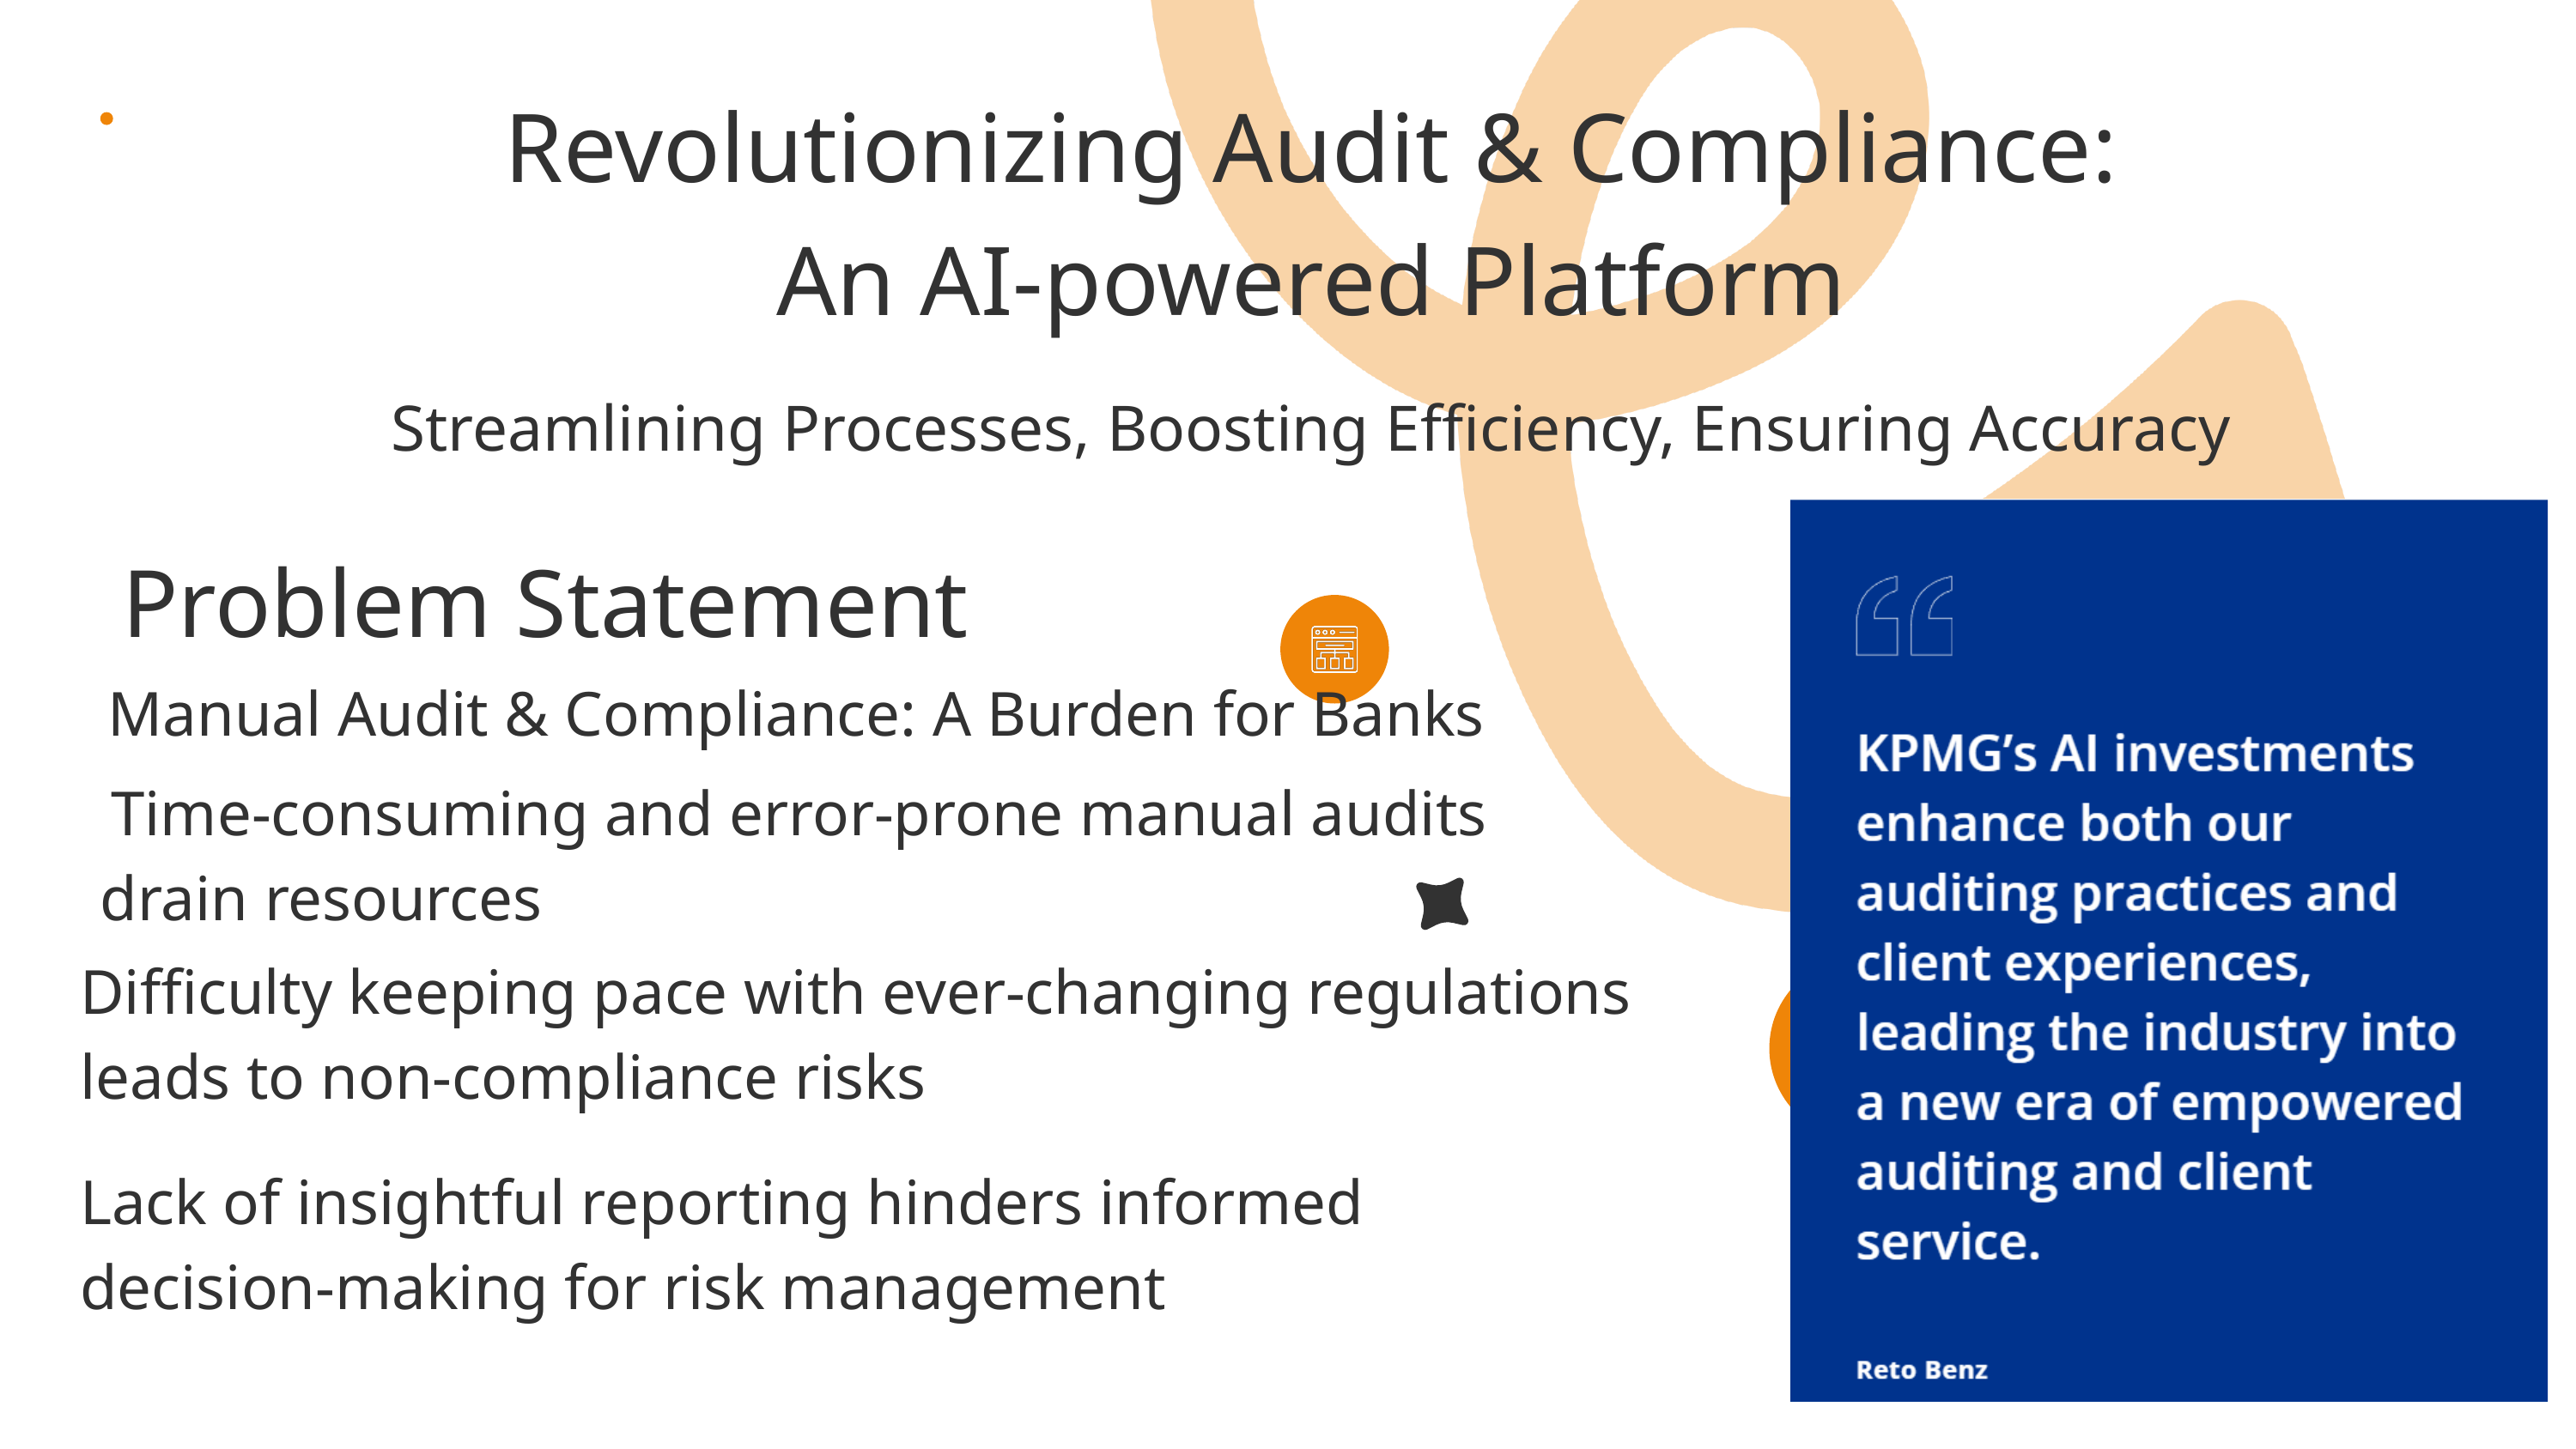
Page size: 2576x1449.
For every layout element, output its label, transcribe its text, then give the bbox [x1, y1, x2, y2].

text_box Time-consuming and error-prone manual audits drain resources [100, 762, 1516, 933]
text_box Lack of insightful reporting hinders informed decision-making for risk management [80, 1151, 1952, 1322]
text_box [100, 112, 113, 125]
text_box Manual Audit & Compliance: A Burden for Banks [0, 663, 1739, 834]
text_box [1790, 499, 2549, 1402]
text_box Streamlining Processes, Boosting Efficiency, Ensuring Accuracy [343, 376, 2281, 464]
text_box Problem Statement [100, 525, 992, 657]
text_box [1769, 956, 1953, 1140]
text_box [1146, 0, 2434, 69]
text_box Difficulty keeping pace with ever-changing regulations leads to non-compliance risks [80, 941, 1952, 1112]
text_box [1404, 865, 1481, 943]
text_box Revolutionizing Audit & Compliance: An AI-powered Platform [36, 69, 2576, 468]
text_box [1279, 594, 1389, 704]
text_box [1146, 468, 2434, 915]
